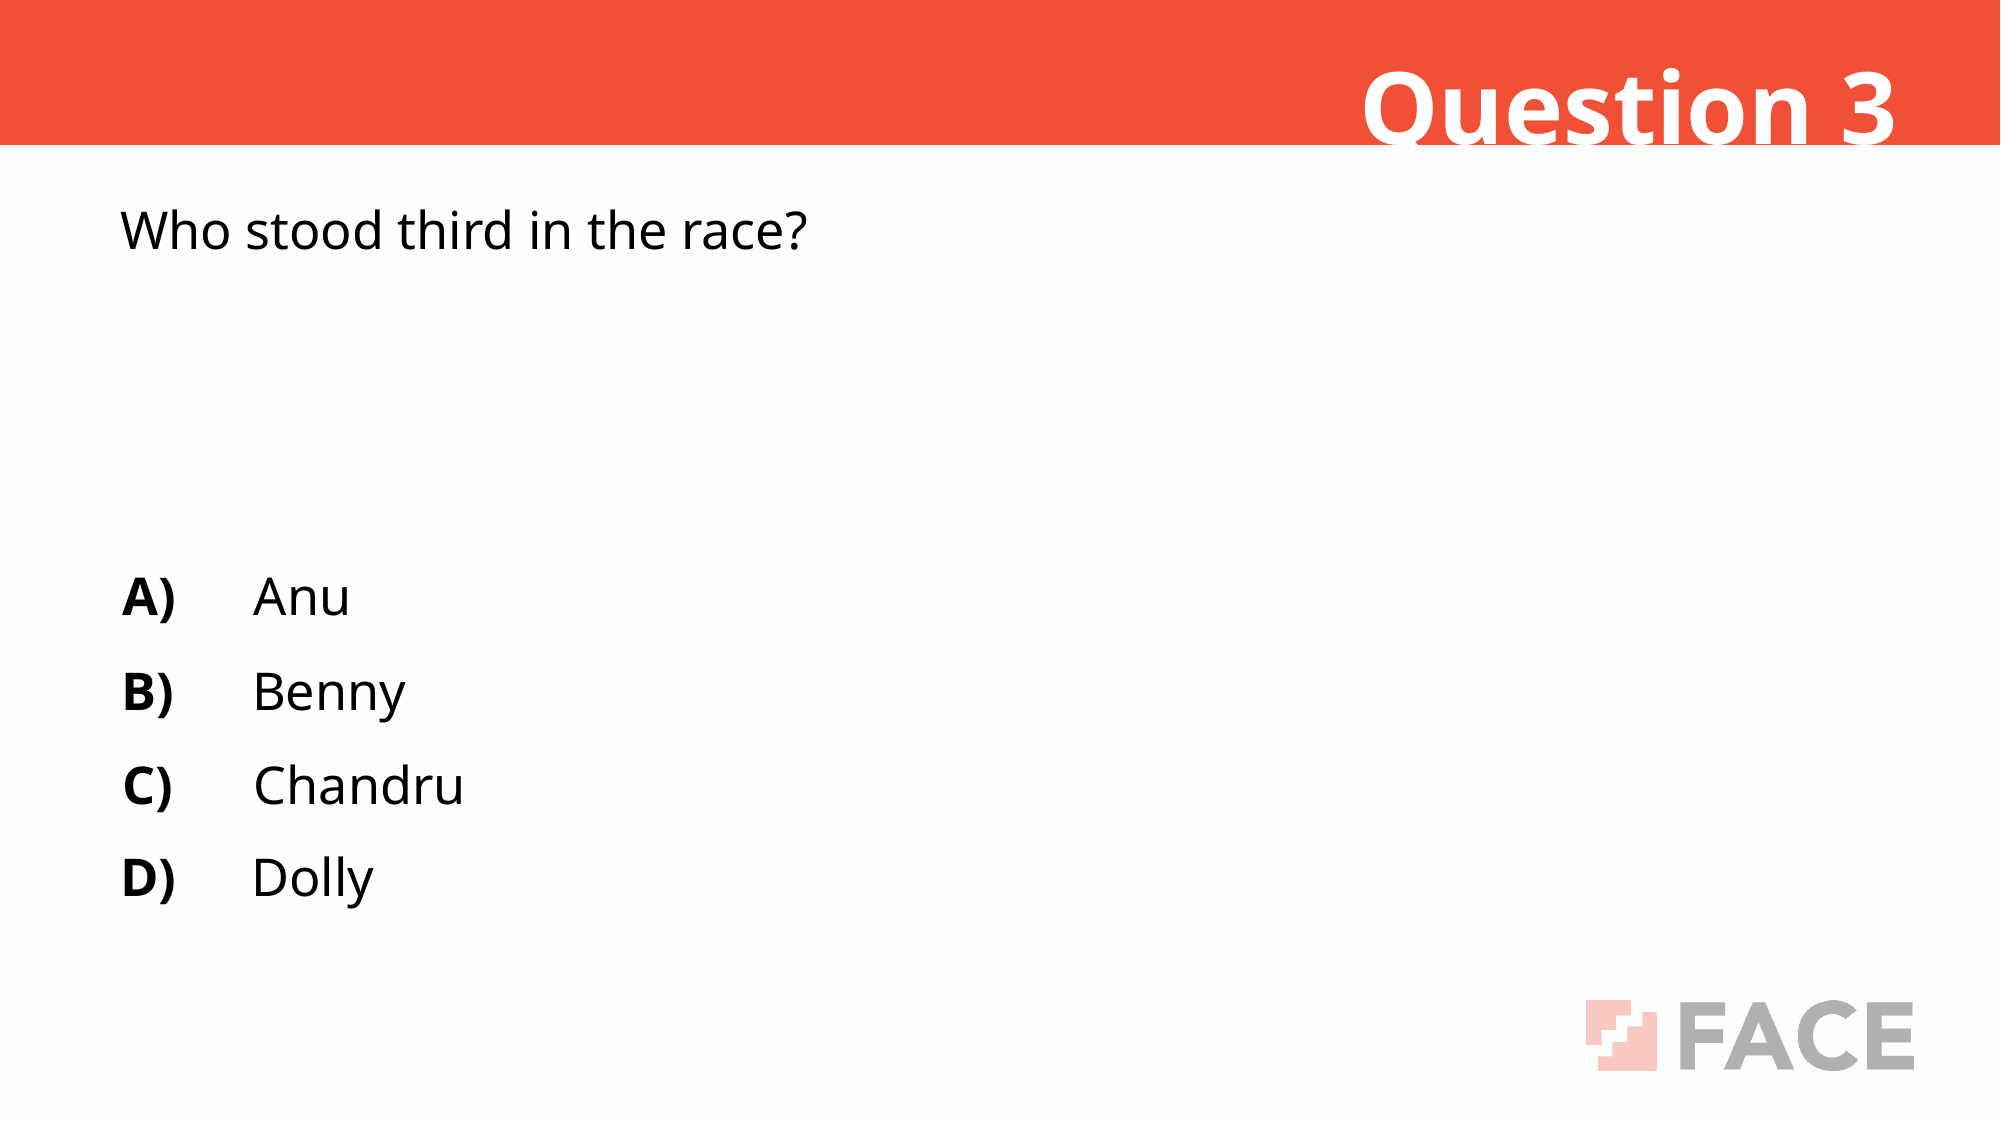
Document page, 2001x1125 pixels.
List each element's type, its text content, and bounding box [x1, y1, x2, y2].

text_box Chandru [238, 713, 1896, 823]
text_box [0, 0, 2000, 147]
text_box Question 3 [638, 37, 1914, 173]
text_box A) [107, 525, 223, 634]
text_box D) [105, 806, 220, 915]
text_box Anu [238, 525, 1896, 634]
text_box Benny [237, 619, 1894, 728]
picture [1586, 1000, 1914, 1072]
text_box Who stood third in the race? [105, 189, 1895, 267]
text_box Dolly [236, 806, 1893, 915]
text_box B) [106, 619, 221, 728]
text_box C) [107, 713, 223, 823]
